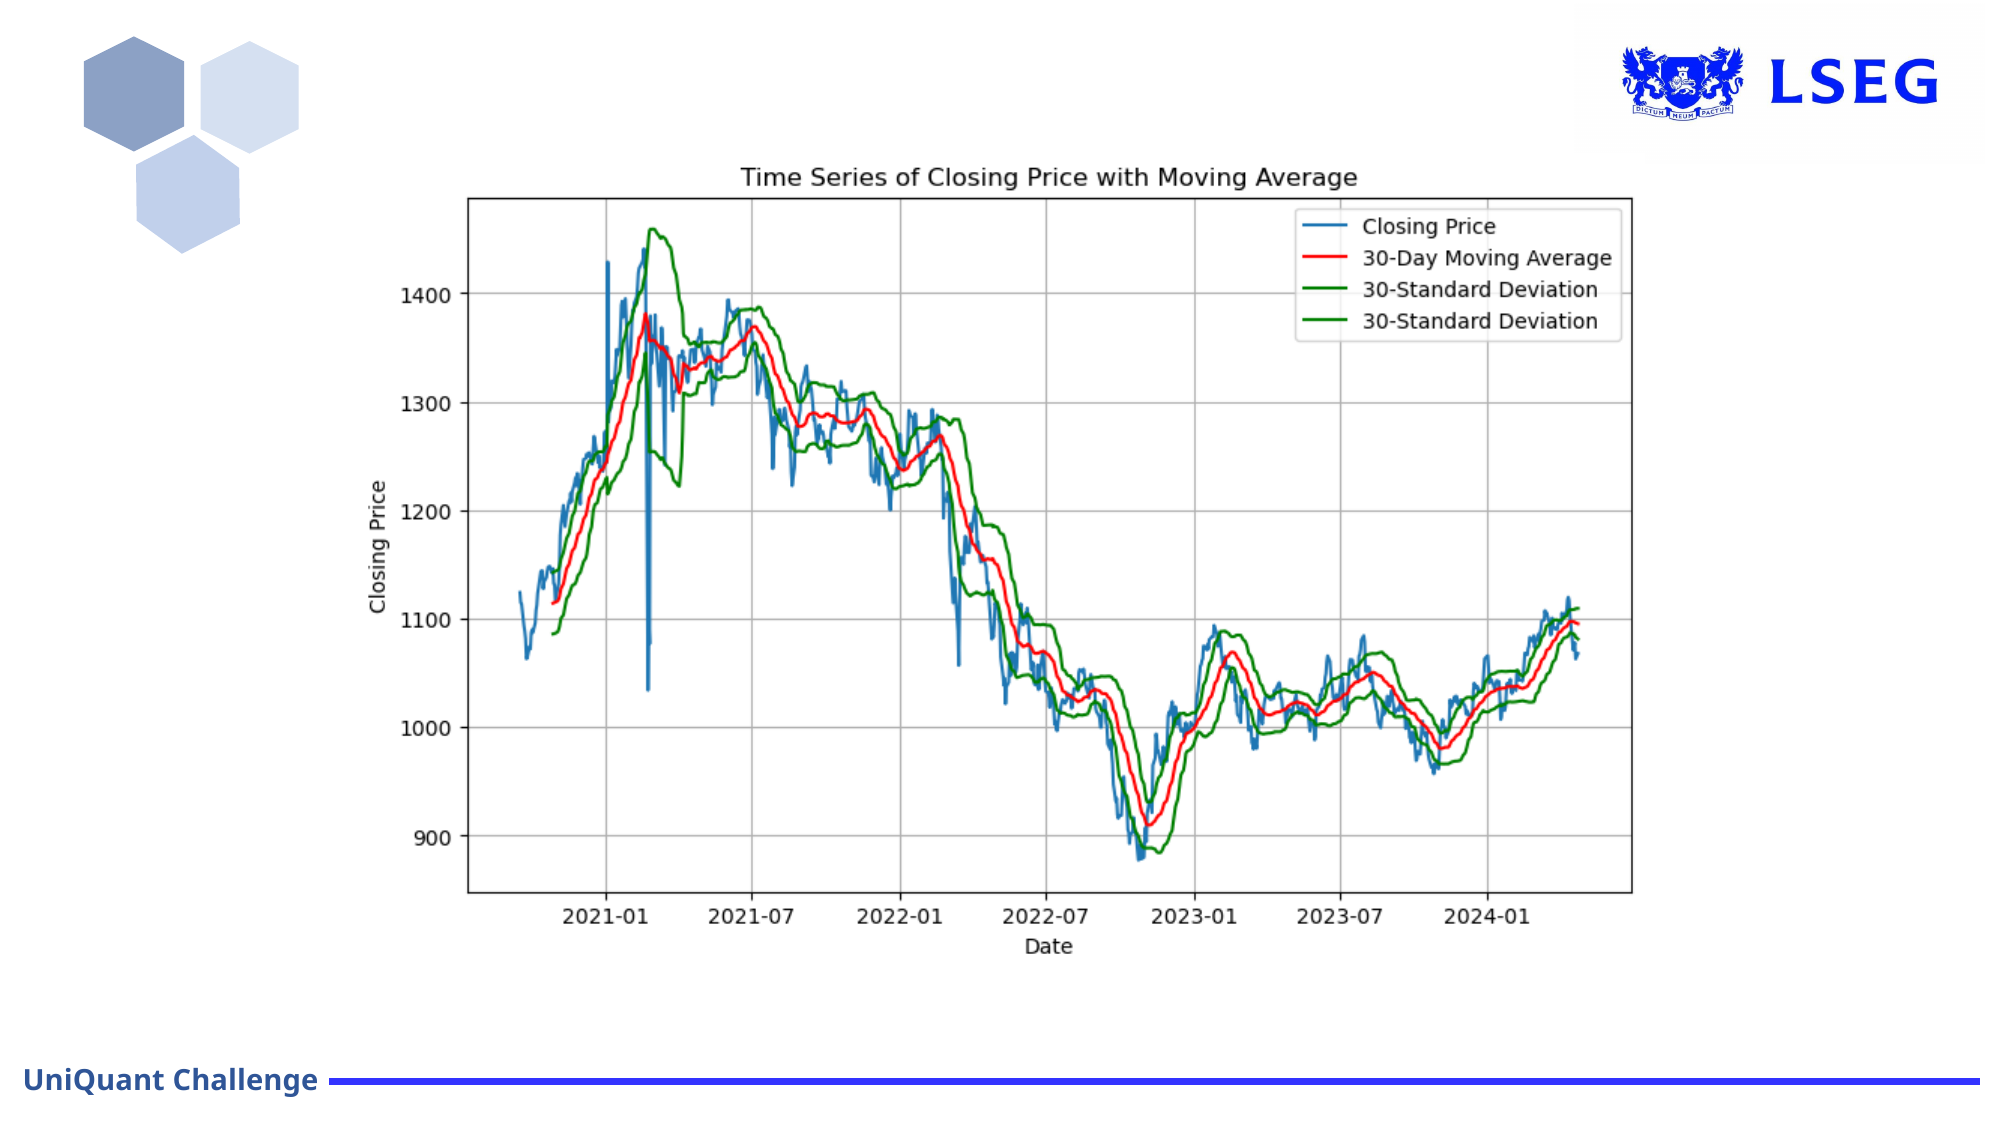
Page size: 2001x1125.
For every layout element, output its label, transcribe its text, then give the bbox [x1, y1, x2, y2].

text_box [83, 36, 300, 245]
text_box [334, 1077, 1981, 1086]
text_box UniQuant Challenge [7, 1054, 334, 1104]
picture [355, 3, 1985, 972]
